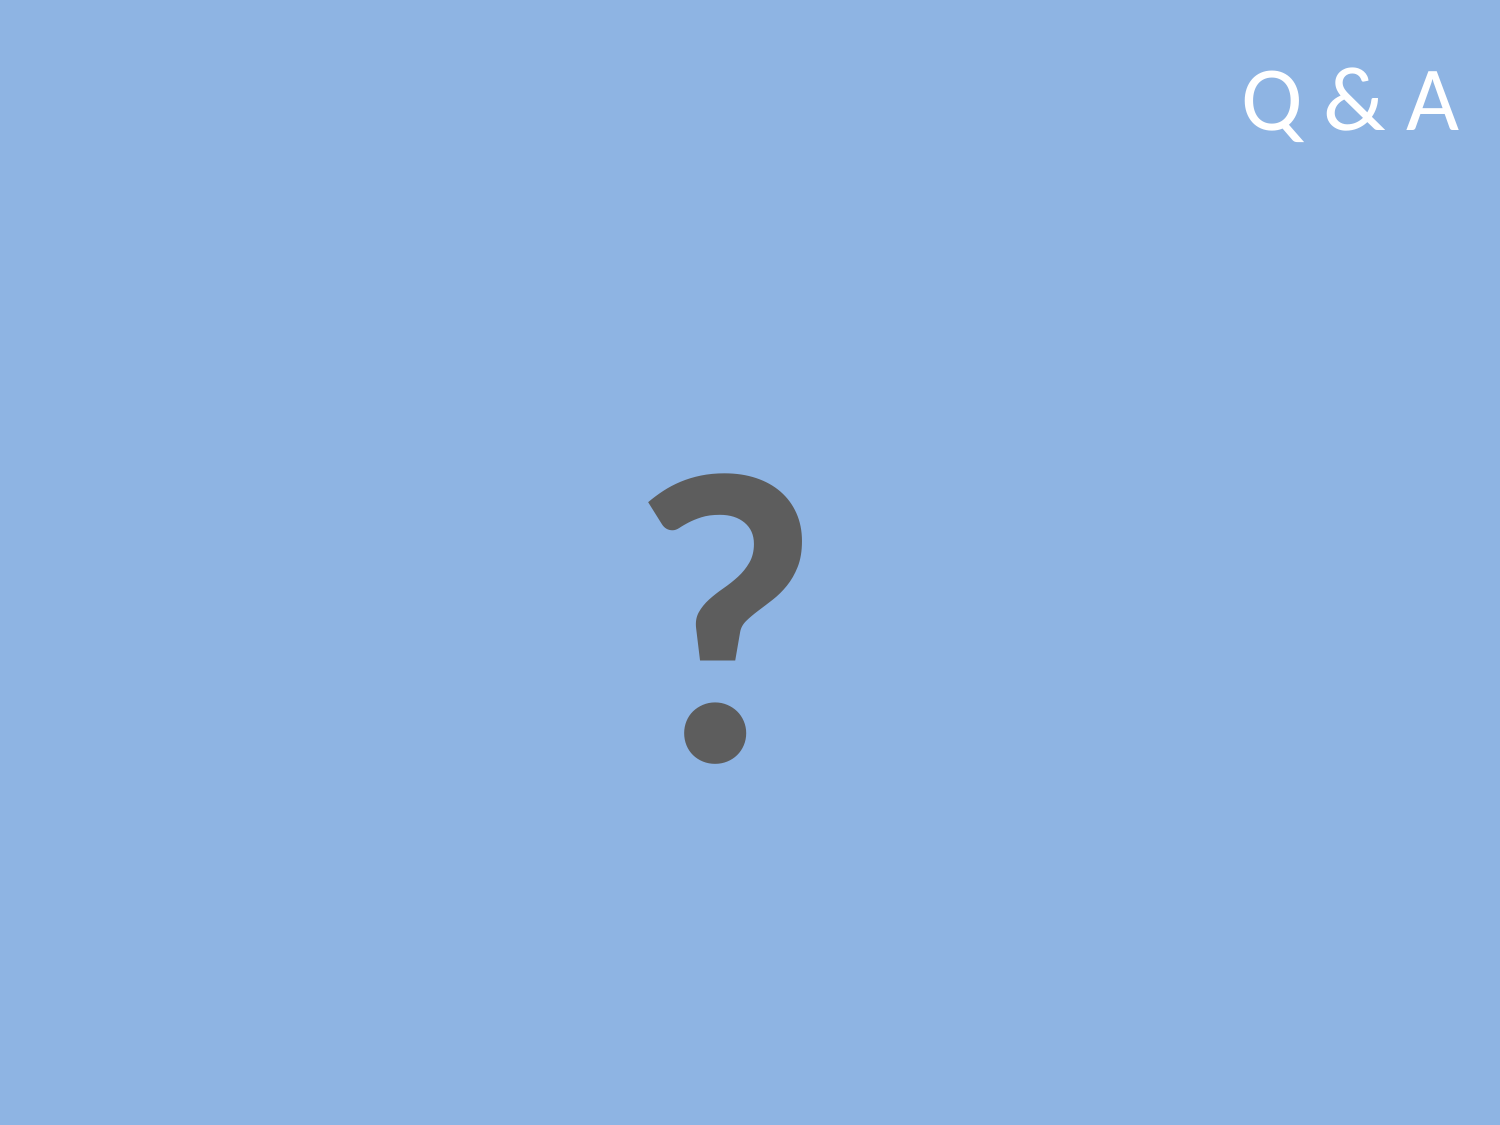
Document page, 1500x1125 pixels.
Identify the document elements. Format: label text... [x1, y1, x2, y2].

text_box ? [613, 337, 837, 853]
title Q & A [24, 12, 1475, 175]
